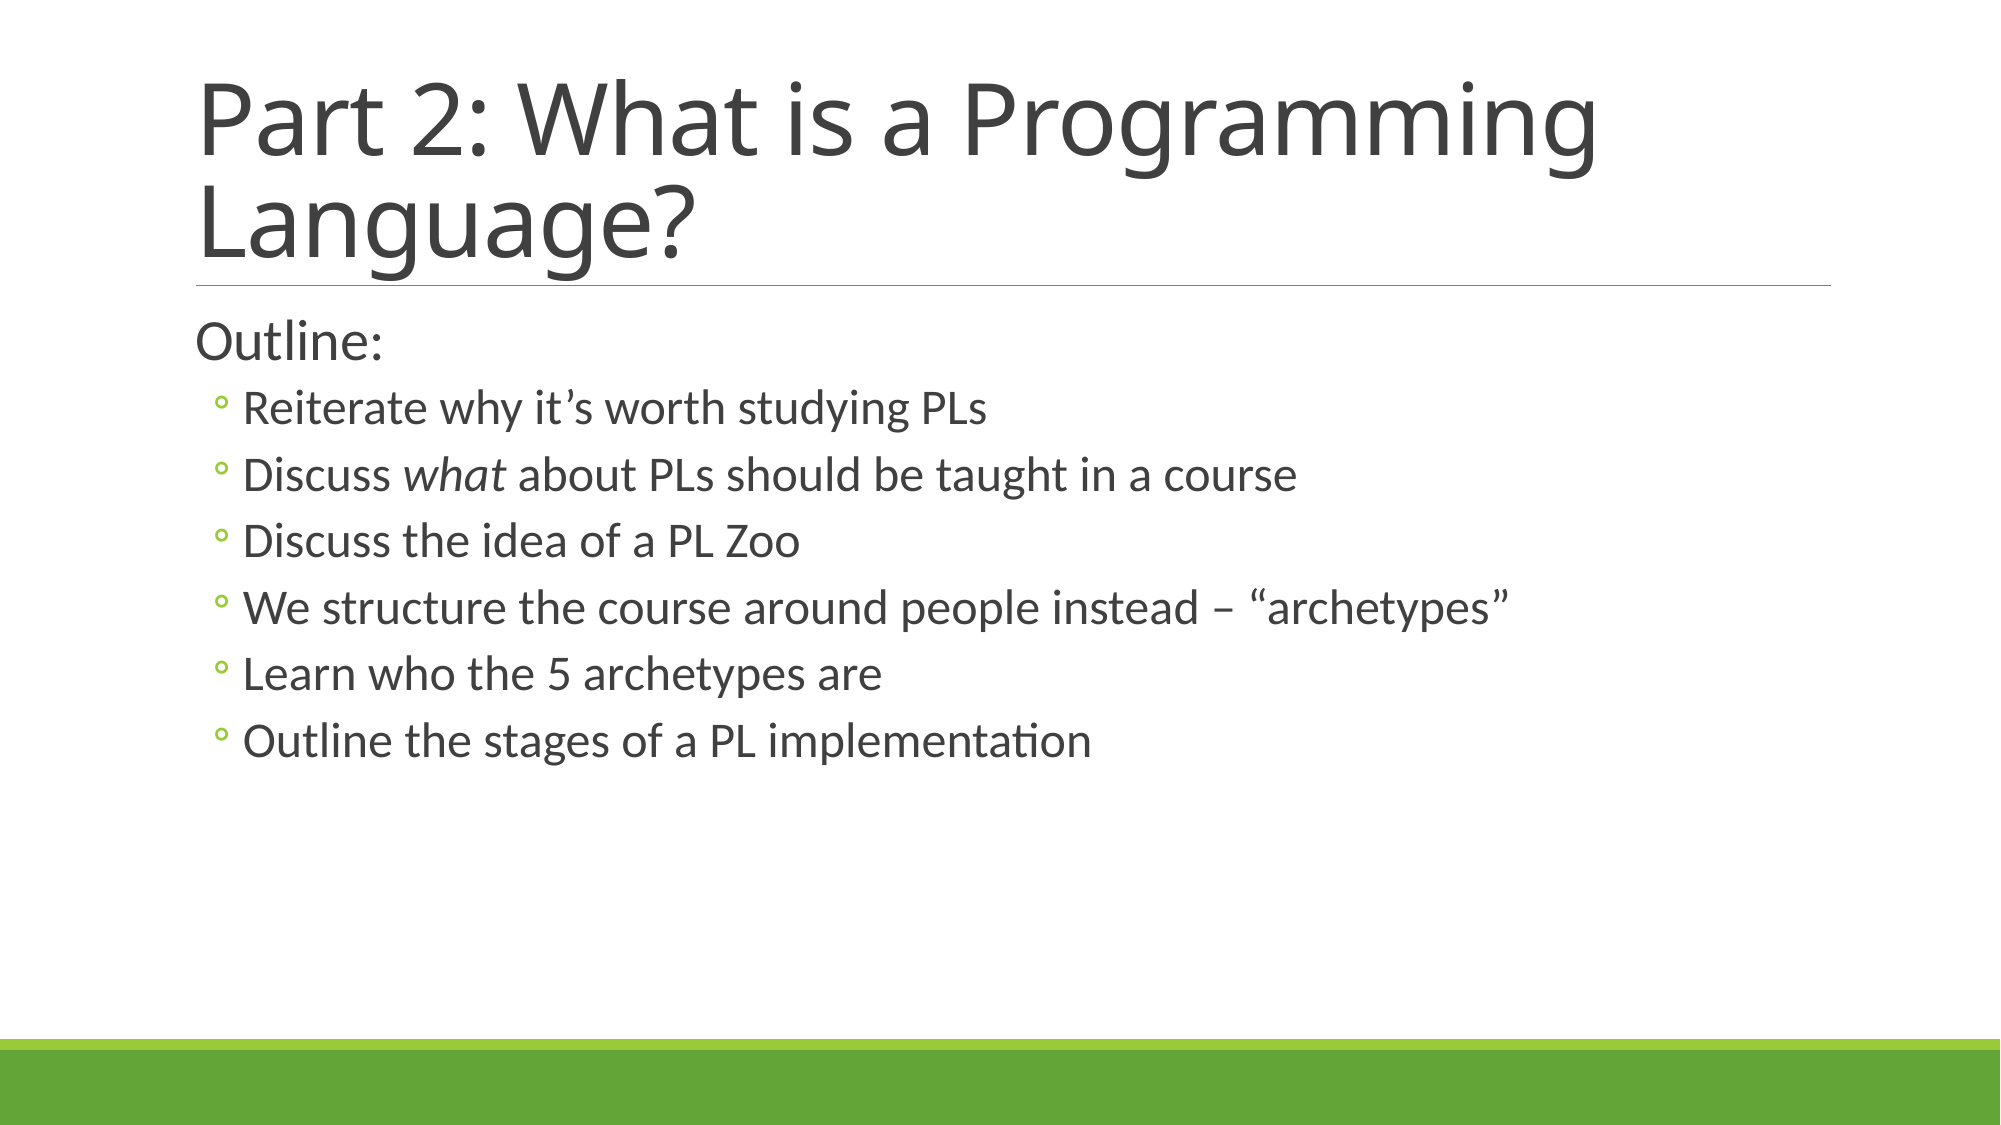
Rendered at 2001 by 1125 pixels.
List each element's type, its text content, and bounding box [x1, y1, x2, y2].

title Part 2: What is a Programming Language? [180, 47, 1830, 285]
list Outline: Reiterate why it’s worth studying PLs Discuss what about PLs should be taught in a course Discuss the idea of a PL Zoo We structure the course around people instead – “archetypes” Learn who the 5 archetypes are Outline the stages of a PL implementation [180, 302, 1830, 963]
